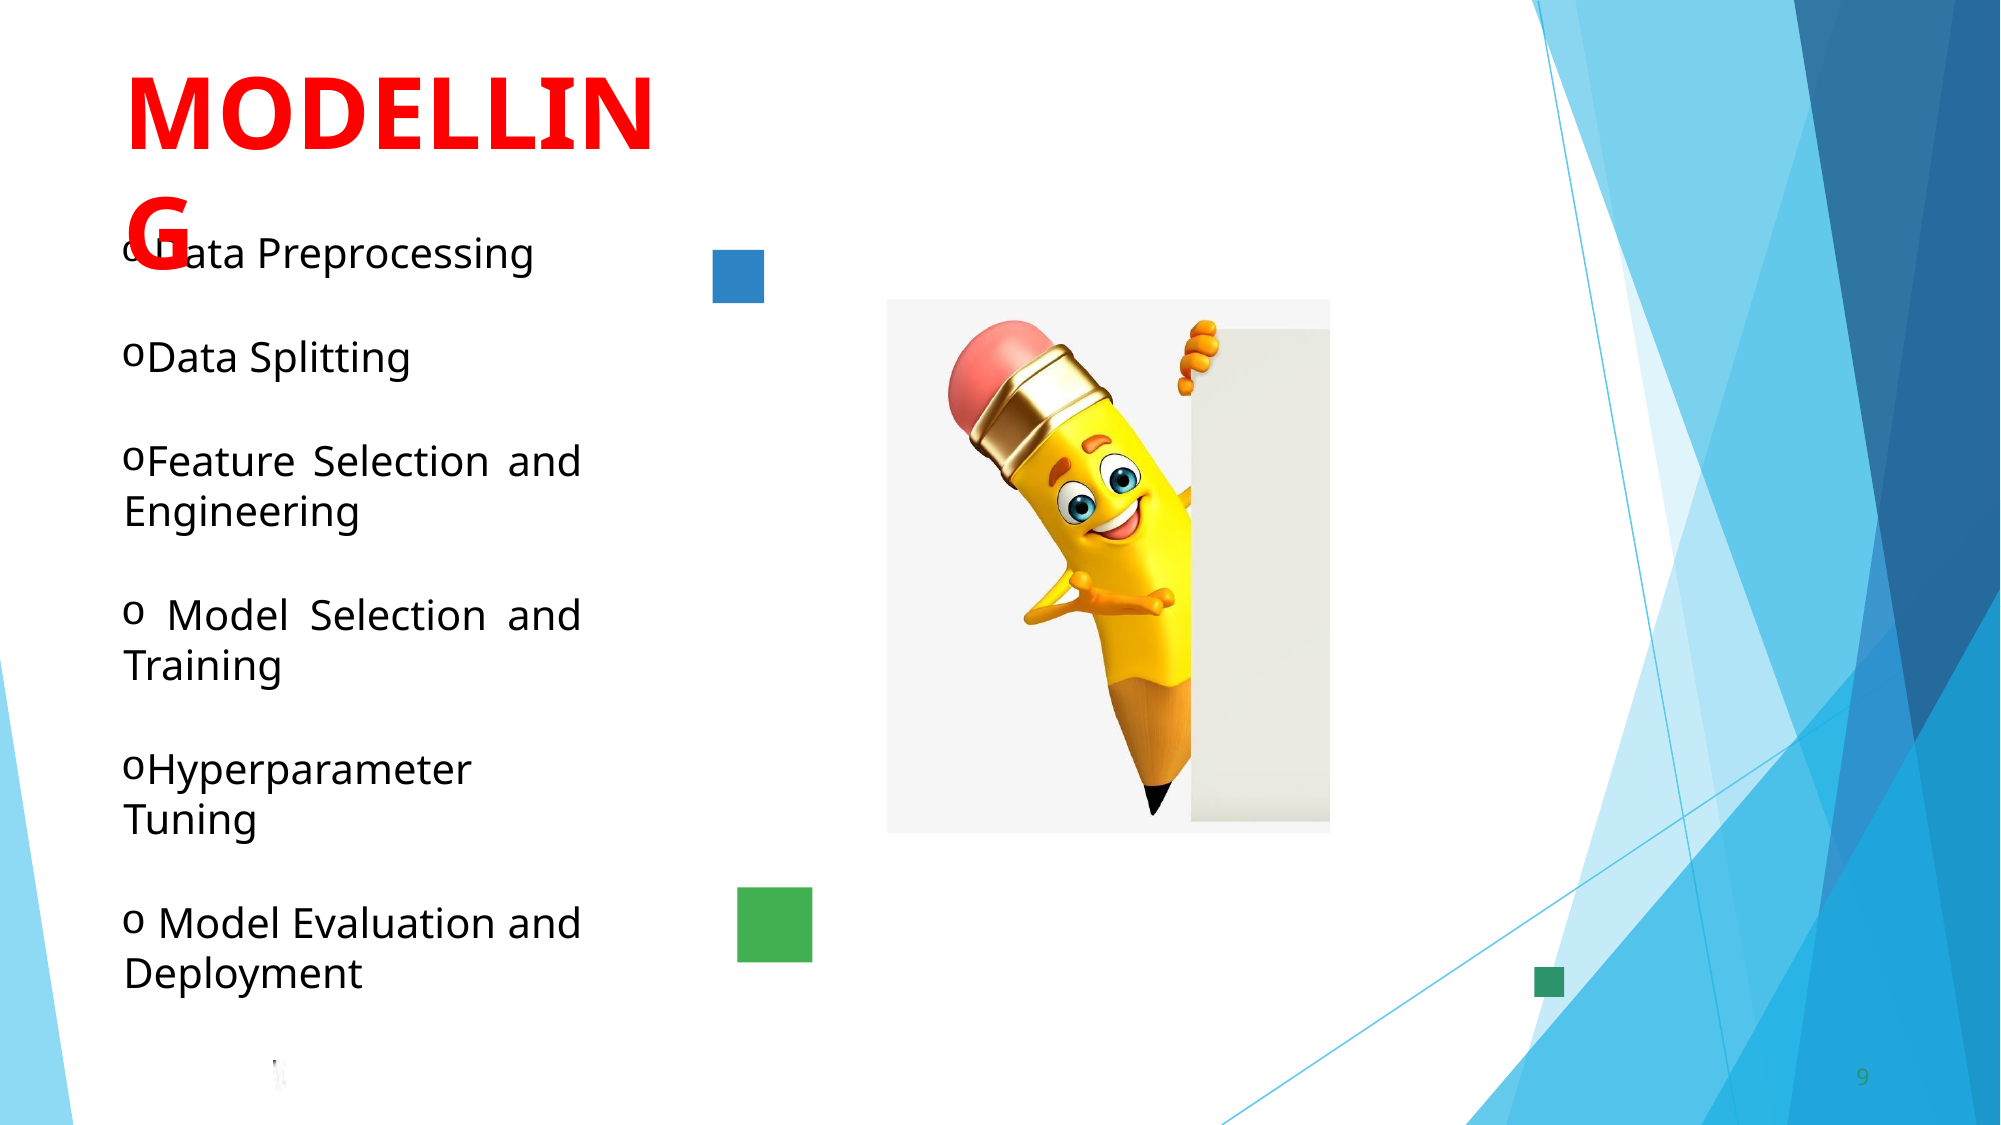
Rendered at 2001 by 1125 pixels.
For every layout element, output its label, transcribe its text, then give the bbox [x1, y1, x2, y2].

text_box [1534, 967, 1565, 997]
picture [887, 299, 1330, 833]
title MODELLING [121, 47, 664, 290]
slide_number 9 [1849, 1061, 1890, 1125]
picture [273, 1060, 287, 1091]
text_box [737, 887, 813, 963]
text_box Data Preprocessing Data Splitting Feature Selection and Engineering Model Selection and Training Hyperparameter Tuning Model Evaluation and Deployment [121, 290, 583, 1050]
text_box [712, 249, 765, 304]
